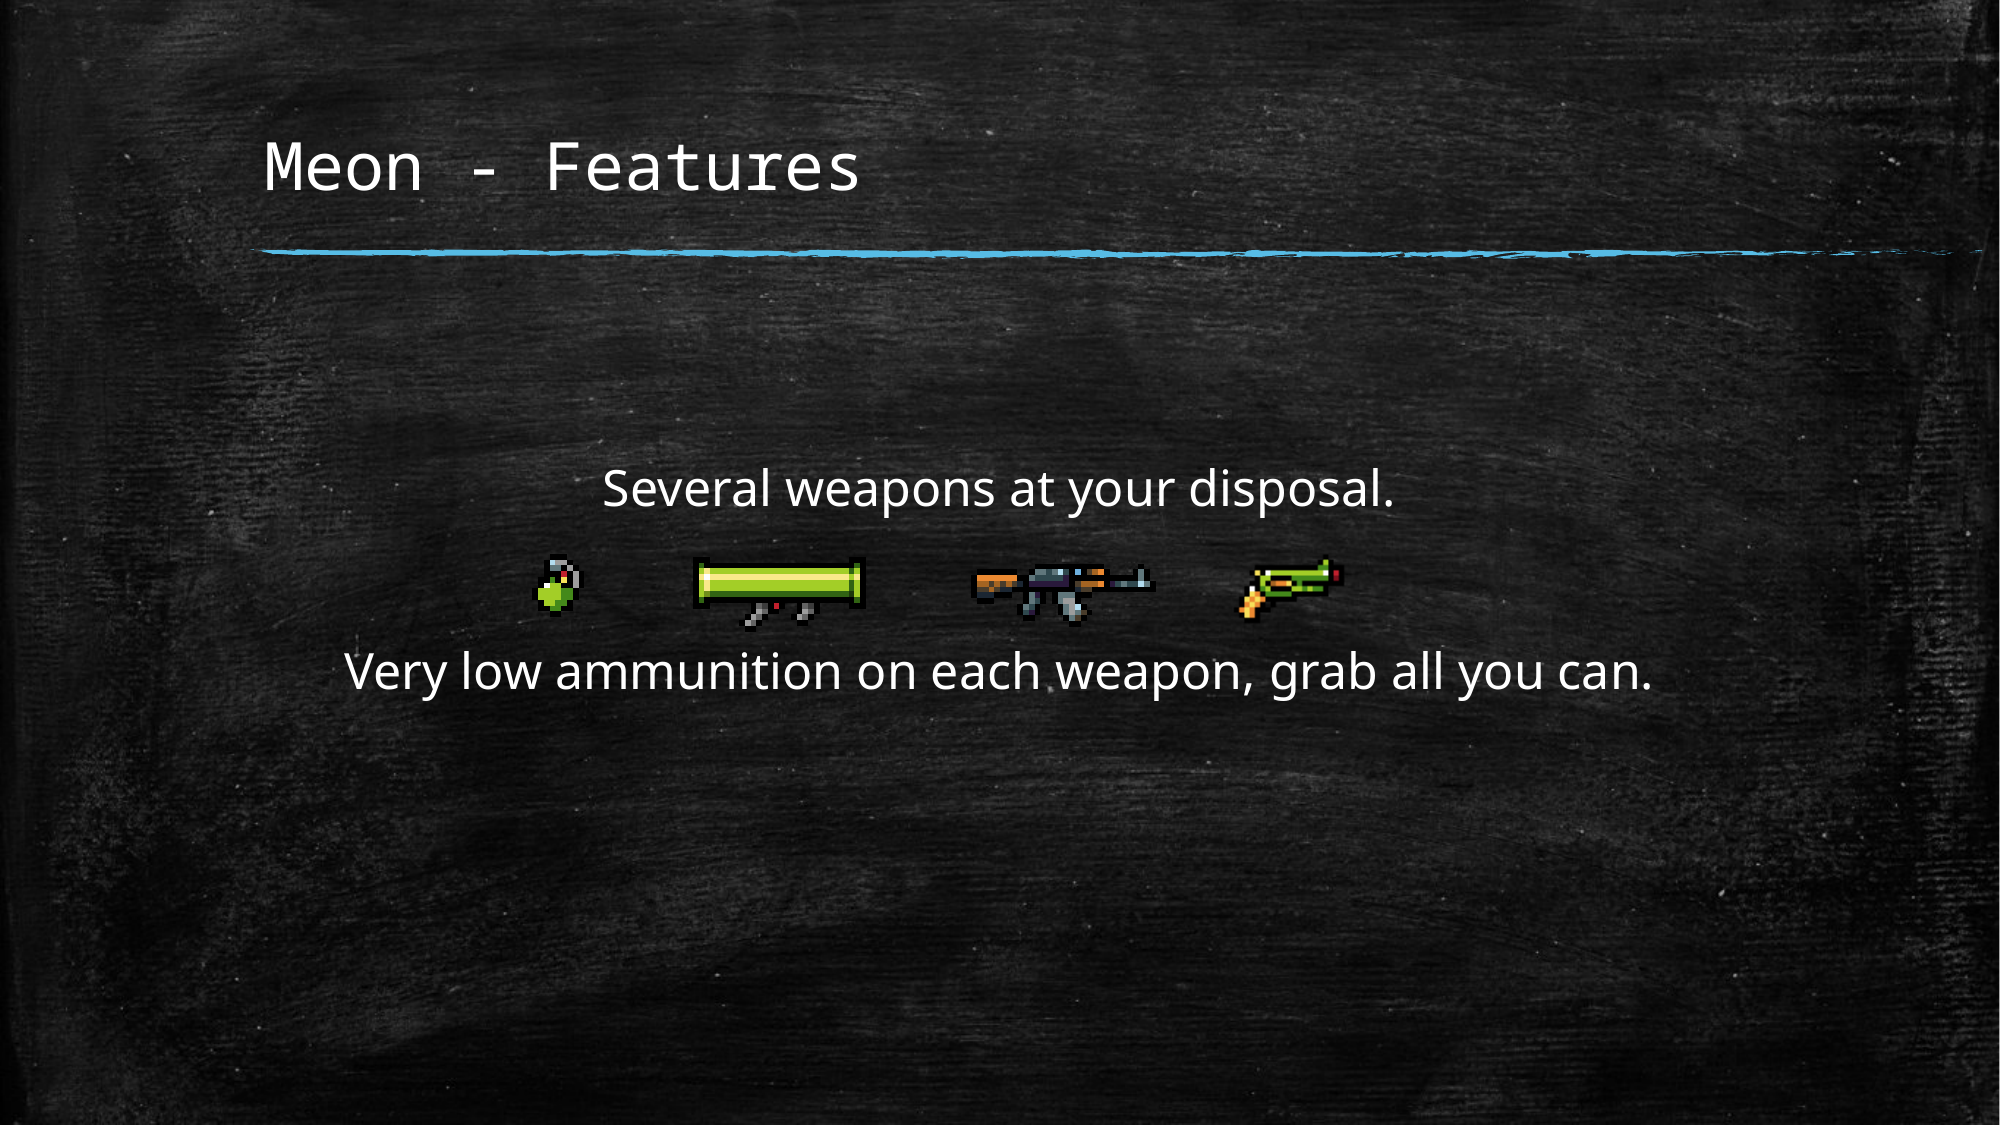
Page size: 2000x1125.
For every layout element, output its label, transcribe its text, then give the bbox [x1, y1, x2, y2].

picture [1208, 502, 1378, 685]
list Several weapons at your disposal. Very low ammunition on each weapon, grab all you can. [249, 456, 1750, 1125]
picture [940, 497, 1186, 686]
title Meon - Features [249, 45, 1750, 213]
picture [432, 491, 899, 683]
